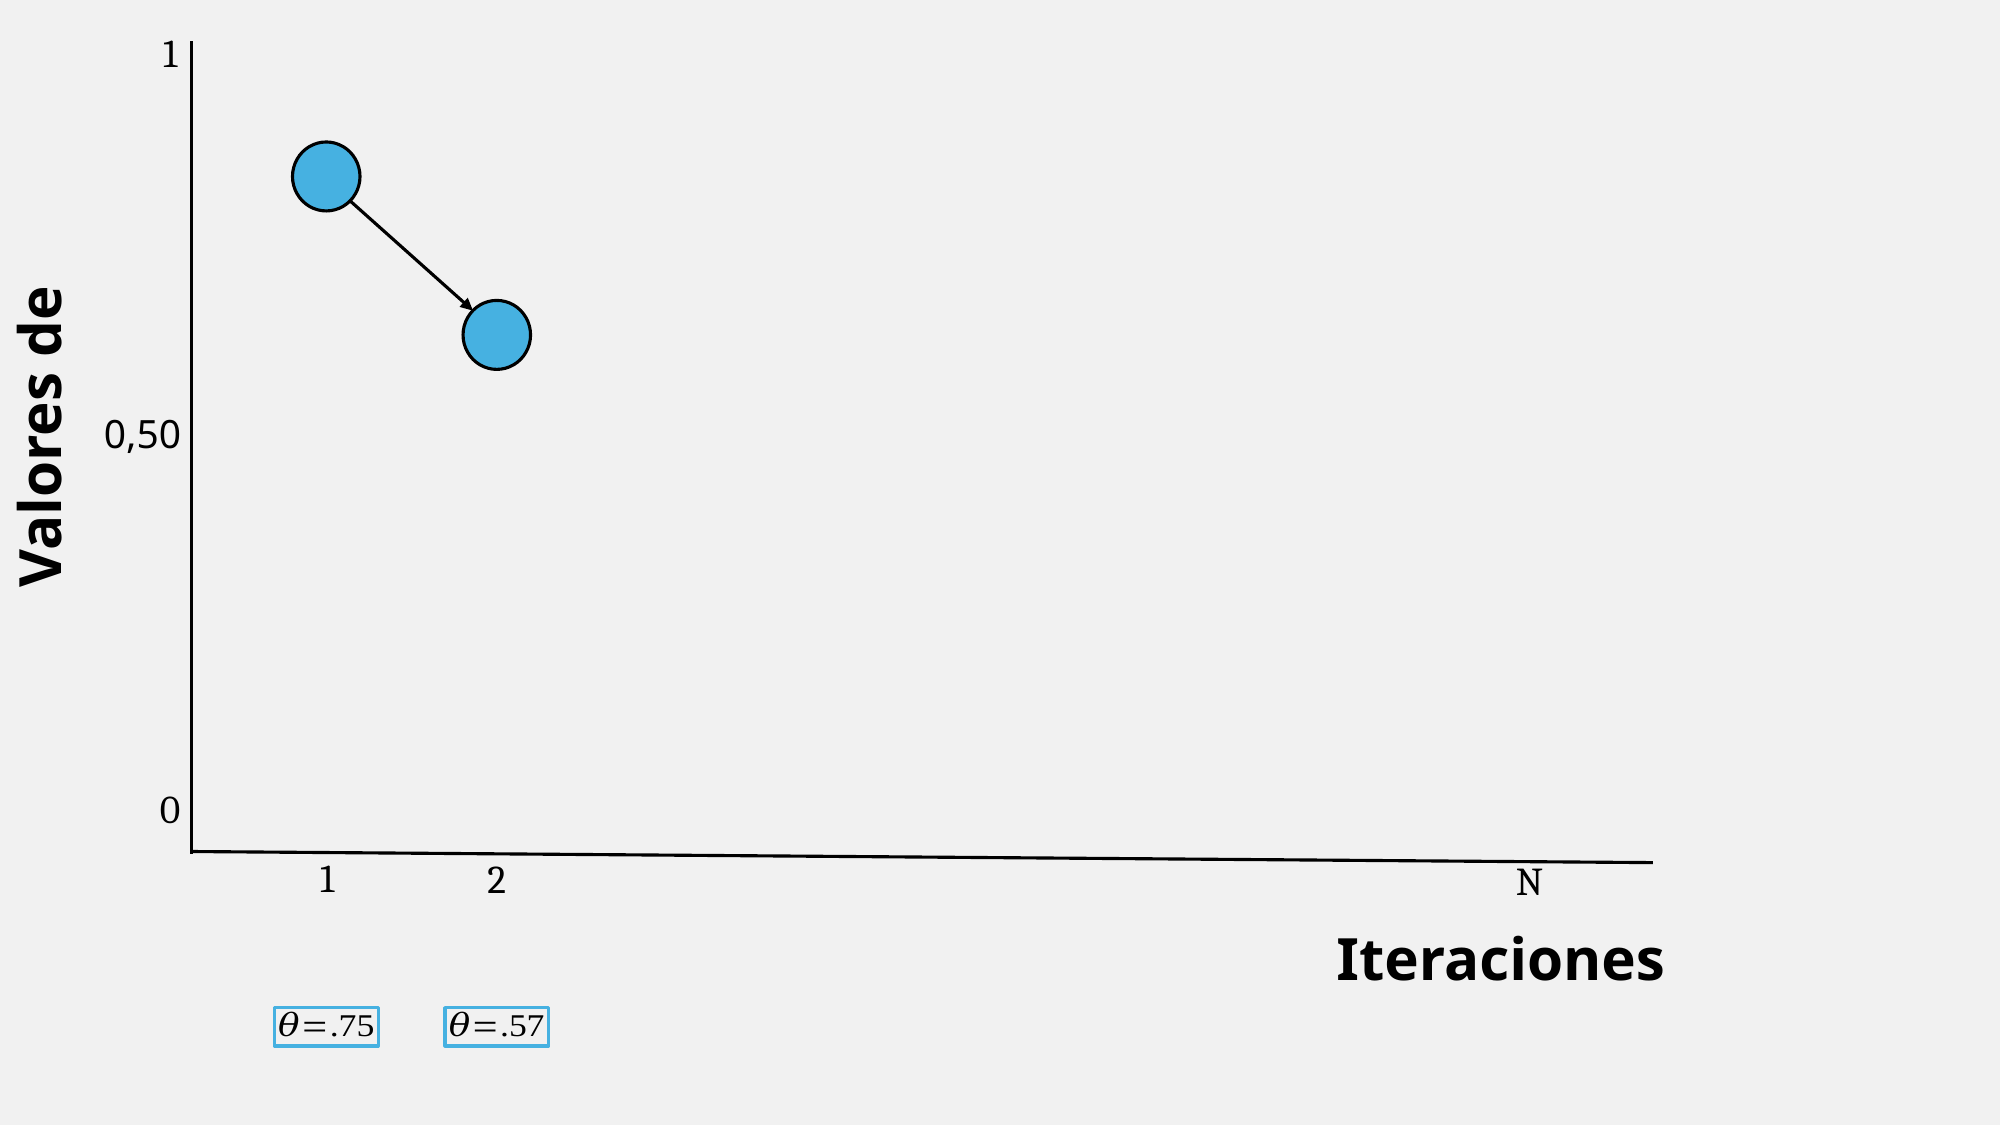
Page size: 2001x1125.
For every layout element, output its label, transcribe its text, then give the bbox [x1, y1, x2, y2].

text_box 0 [193, 782, 198, 849]
text_box 2 [469, 864, 525, 922]
text_box 0,50 [88, 407, 191, 477]
text_box N [1500, 864, 1556, 922]
text_box 0,50 [193, 407, 197, 477]
text_box [290, 140, 362, 213]
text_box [191, 850, 1654, 864]
text_box 1 [299, 864, 355, 921]
text_box [461, 298, 533, 371]
text_box Iteraciones [1312, 922, 1690, 992]
text_box 1 [142, 26, 198, 96]
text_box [349, 200, 474, 312]
text_box 0 [142, 782, 191, 852]
